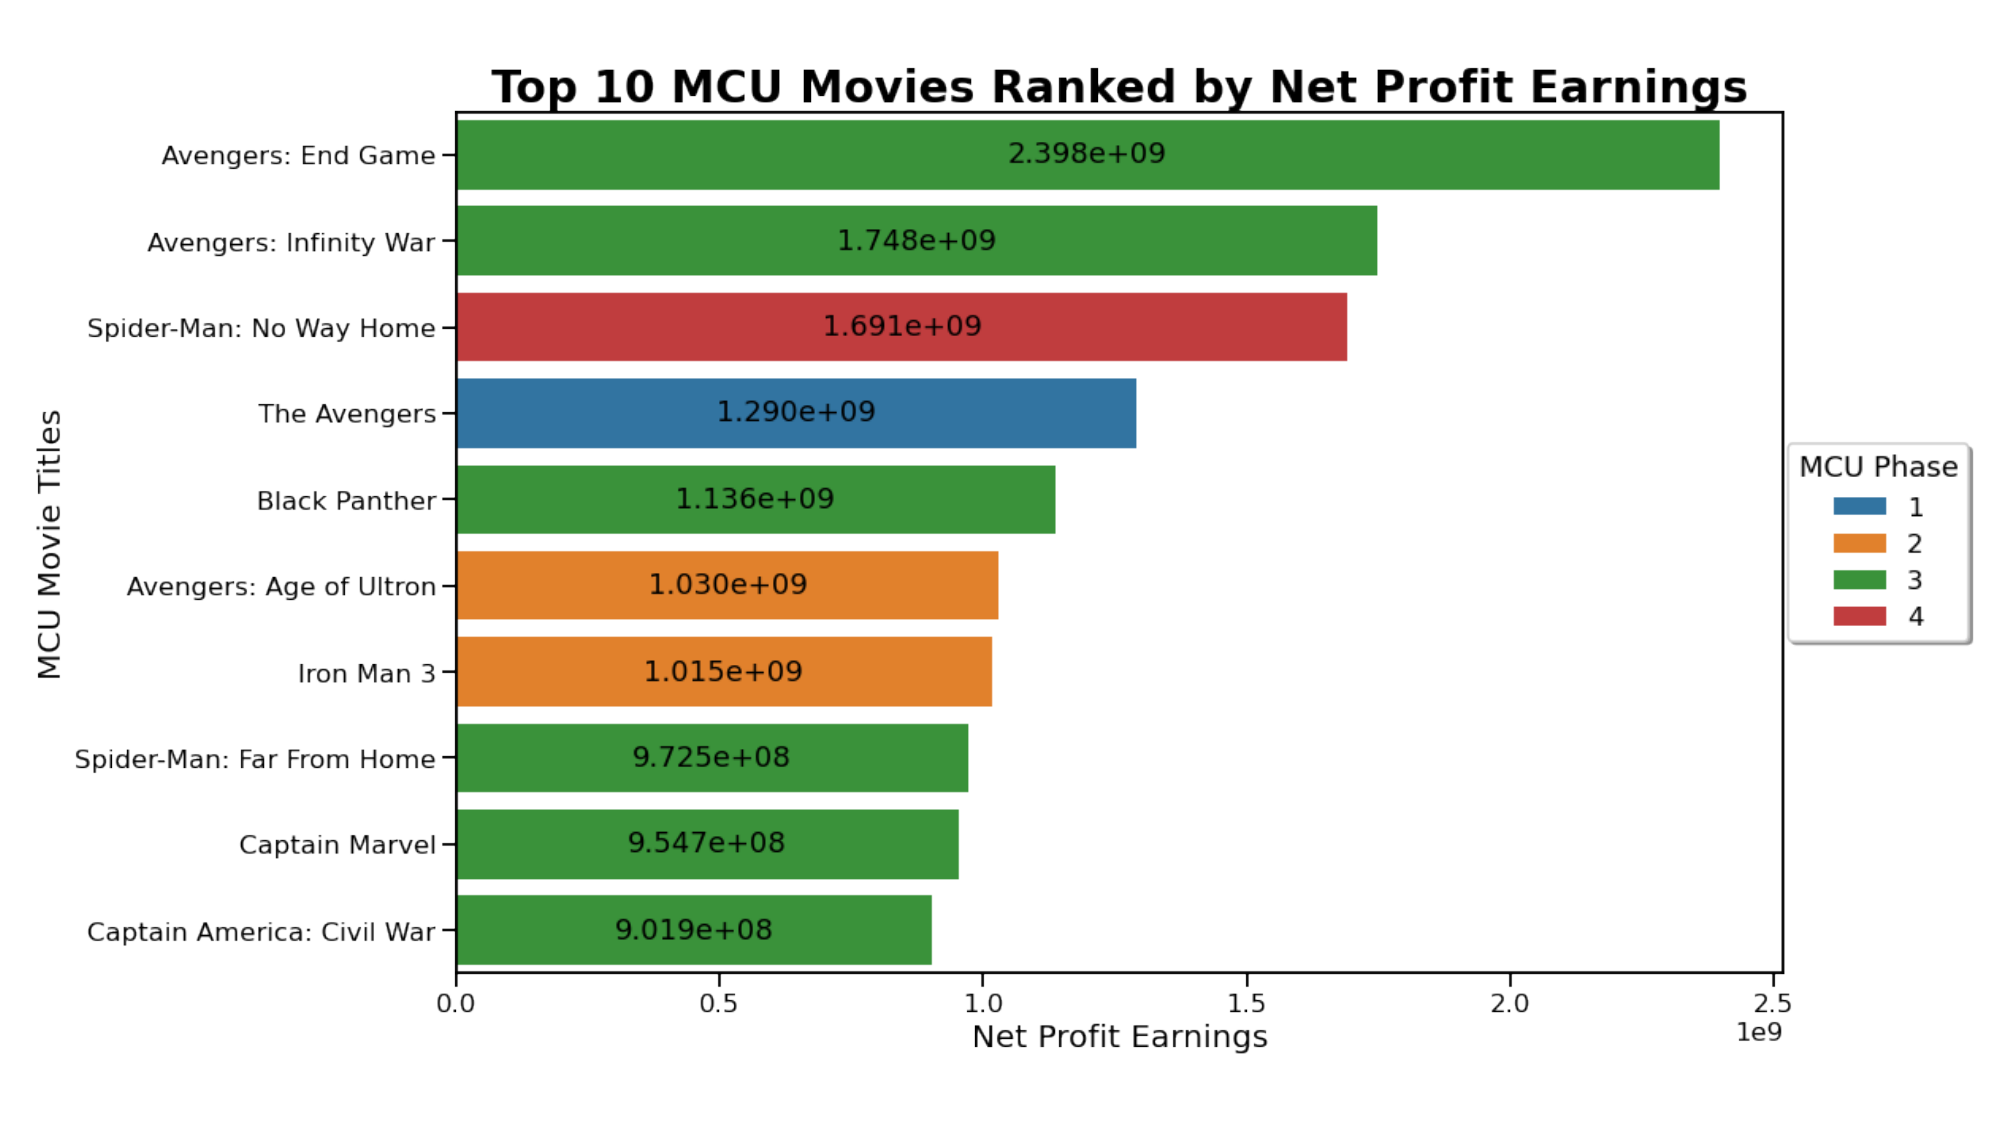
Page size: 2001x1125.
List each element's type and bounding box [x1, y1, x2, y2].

list [27, 57, 1980, 1065]
